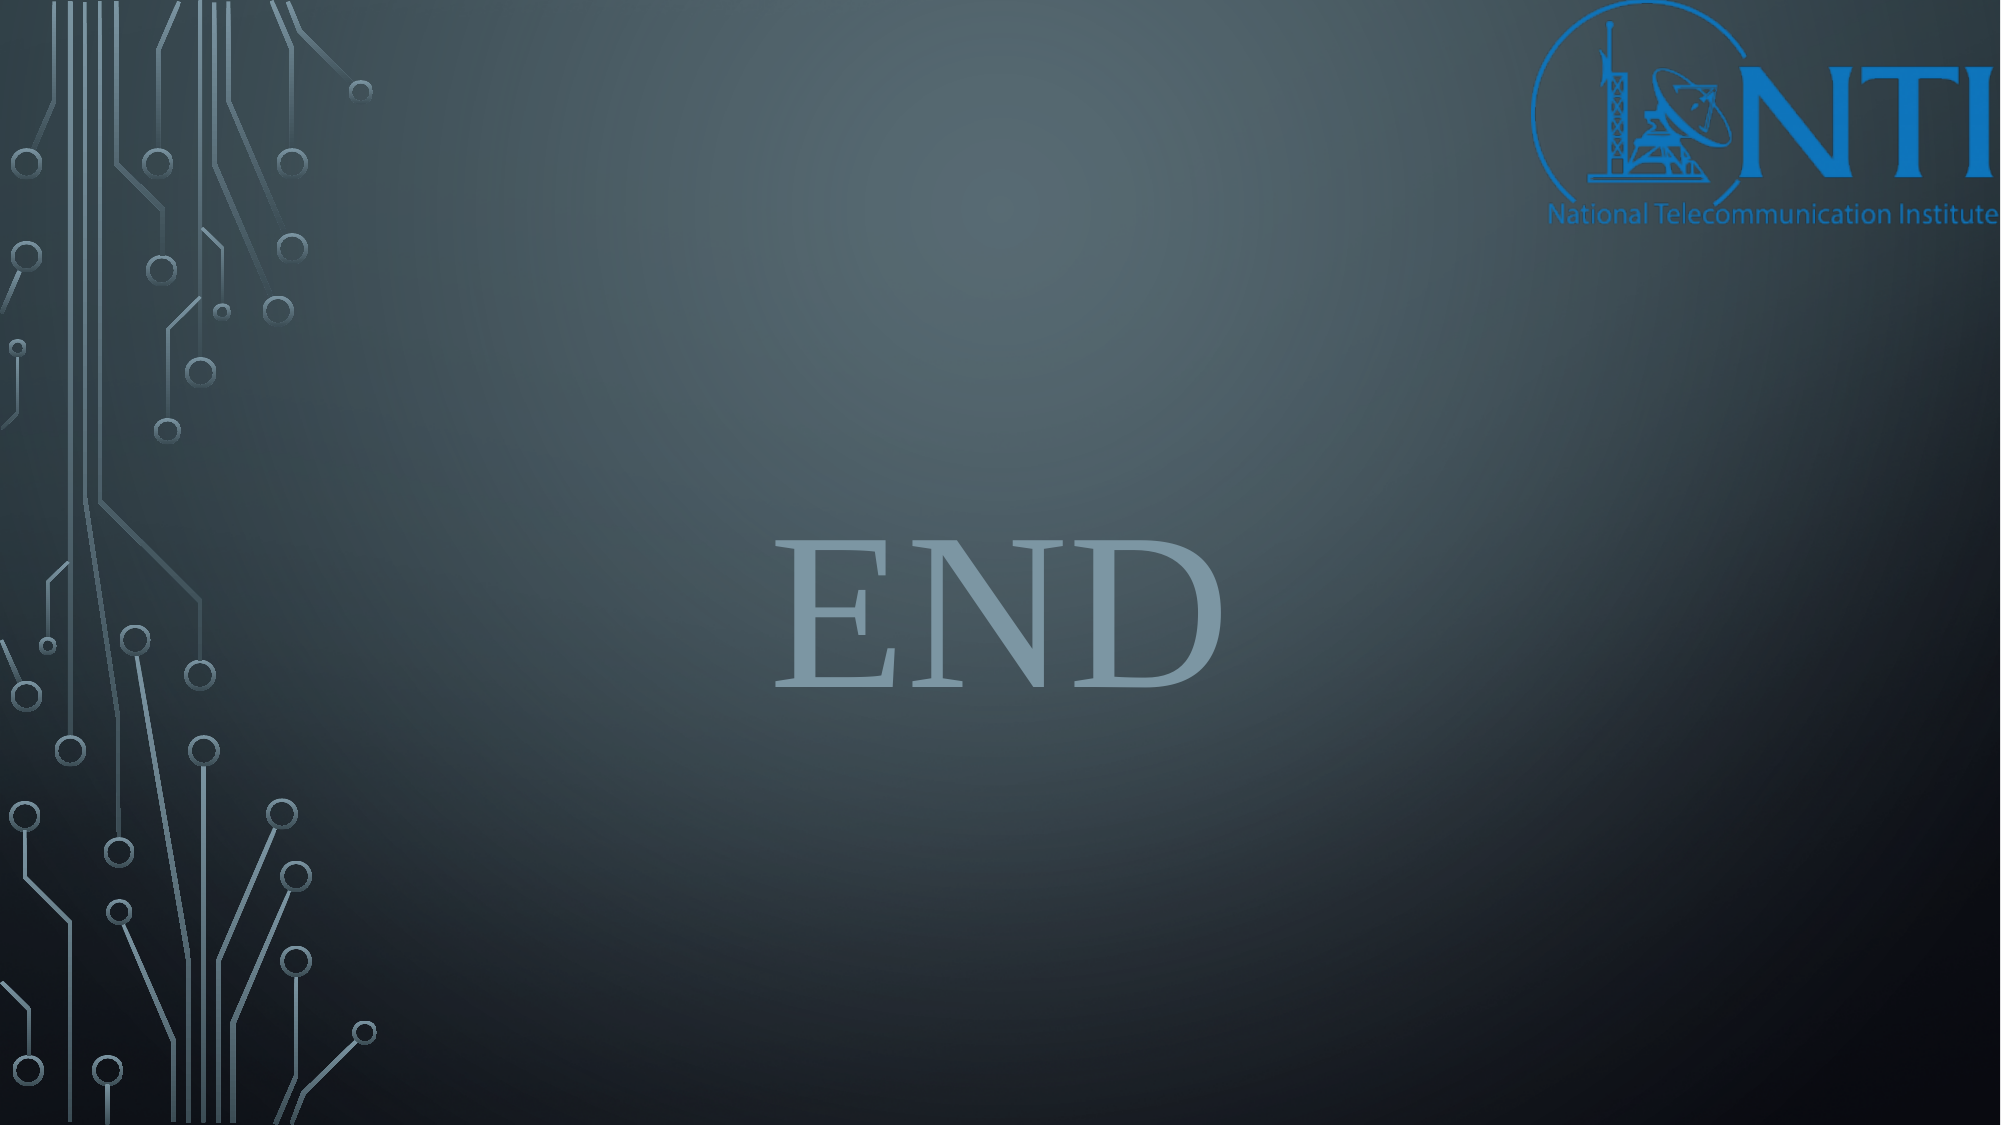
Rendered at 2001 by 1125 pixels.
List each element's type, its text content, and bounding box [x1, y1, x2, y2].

picture [1530, 0, 2000, 233]
subtitle END [637, 402, 1363, 744]
